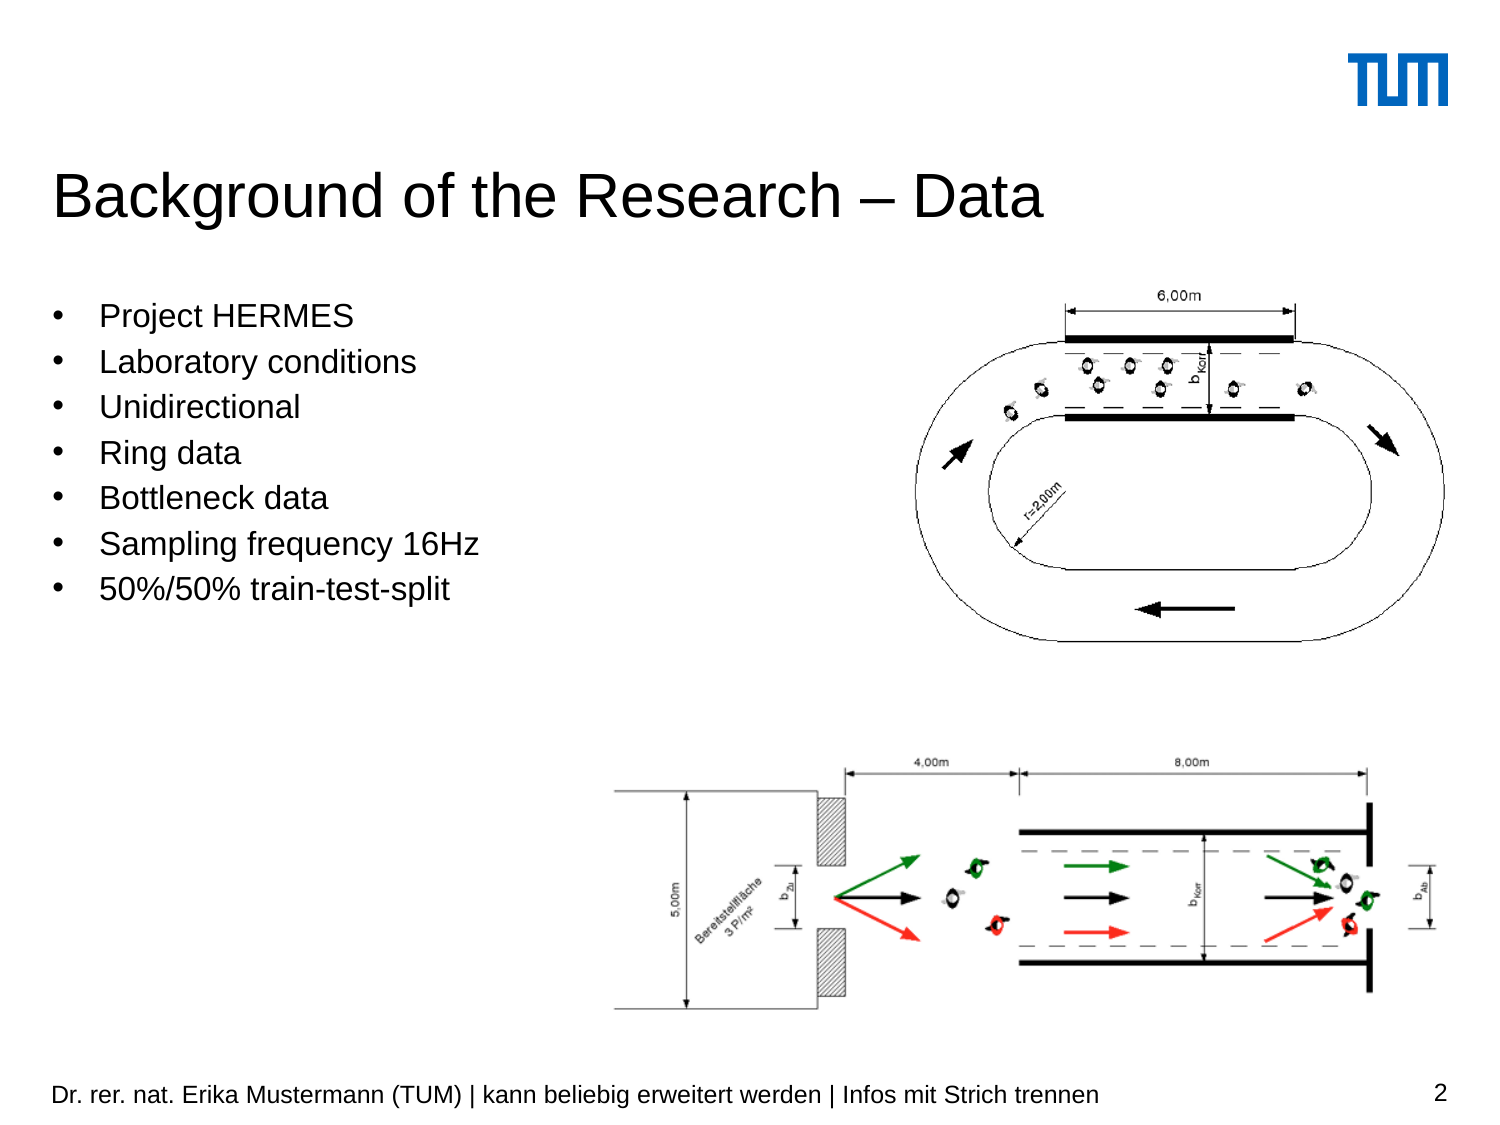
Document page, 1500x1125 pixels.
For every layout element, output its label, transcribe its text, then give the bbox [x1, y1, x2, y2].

title Background of the Research – Data [52, 162, 1449, 231]
footer Dr. rer. nat. Erika Mustermann (TUM) | kann beliebig erweitert werden | Infos mit Strich trennen [51, 1061, 1336, 1125]
picture [898, 288, 1448, 692]
list Project HERMES Laboratory conditions Unidirectional Ring data Bottleneck data Sampling frequency 16Hz 50%/50% train-test-split [52, 288, 1449, 1061]
slide_number 2 [1336, 1061, 1448, 1122]
picture [605, 749, 1448, 1046]
